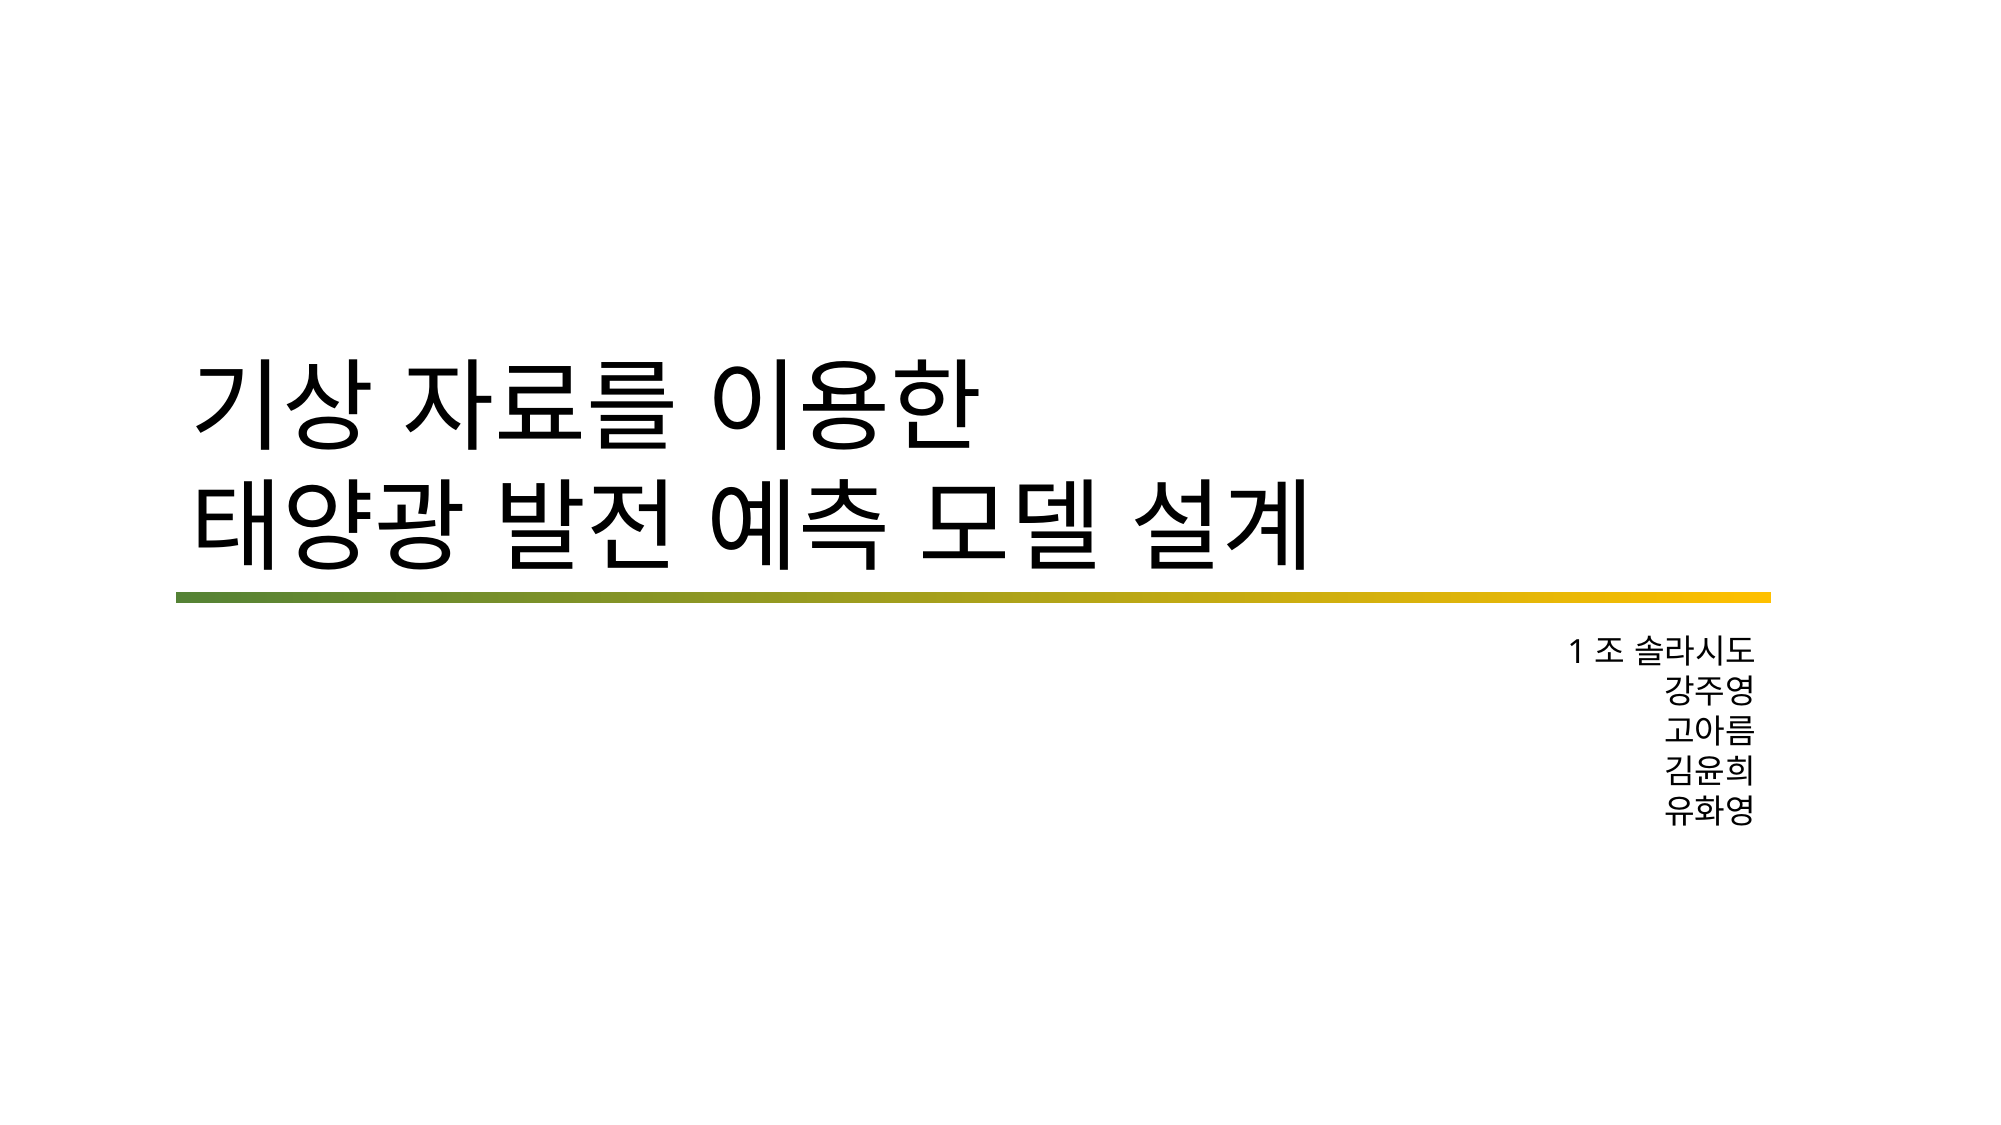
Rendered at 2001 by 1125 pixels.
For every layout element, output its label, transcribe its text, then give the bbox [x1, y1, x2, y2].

text_box [175, 592, 1772, 604]
text_box 기상 자료를 이용한 태양광 발전 예측 모델 설계 [176, 335, 1586, 591]
text_box 1조 솔라시도 강주영 고아름 김윤희 유화영 [1518, 623, 1771, 838]
